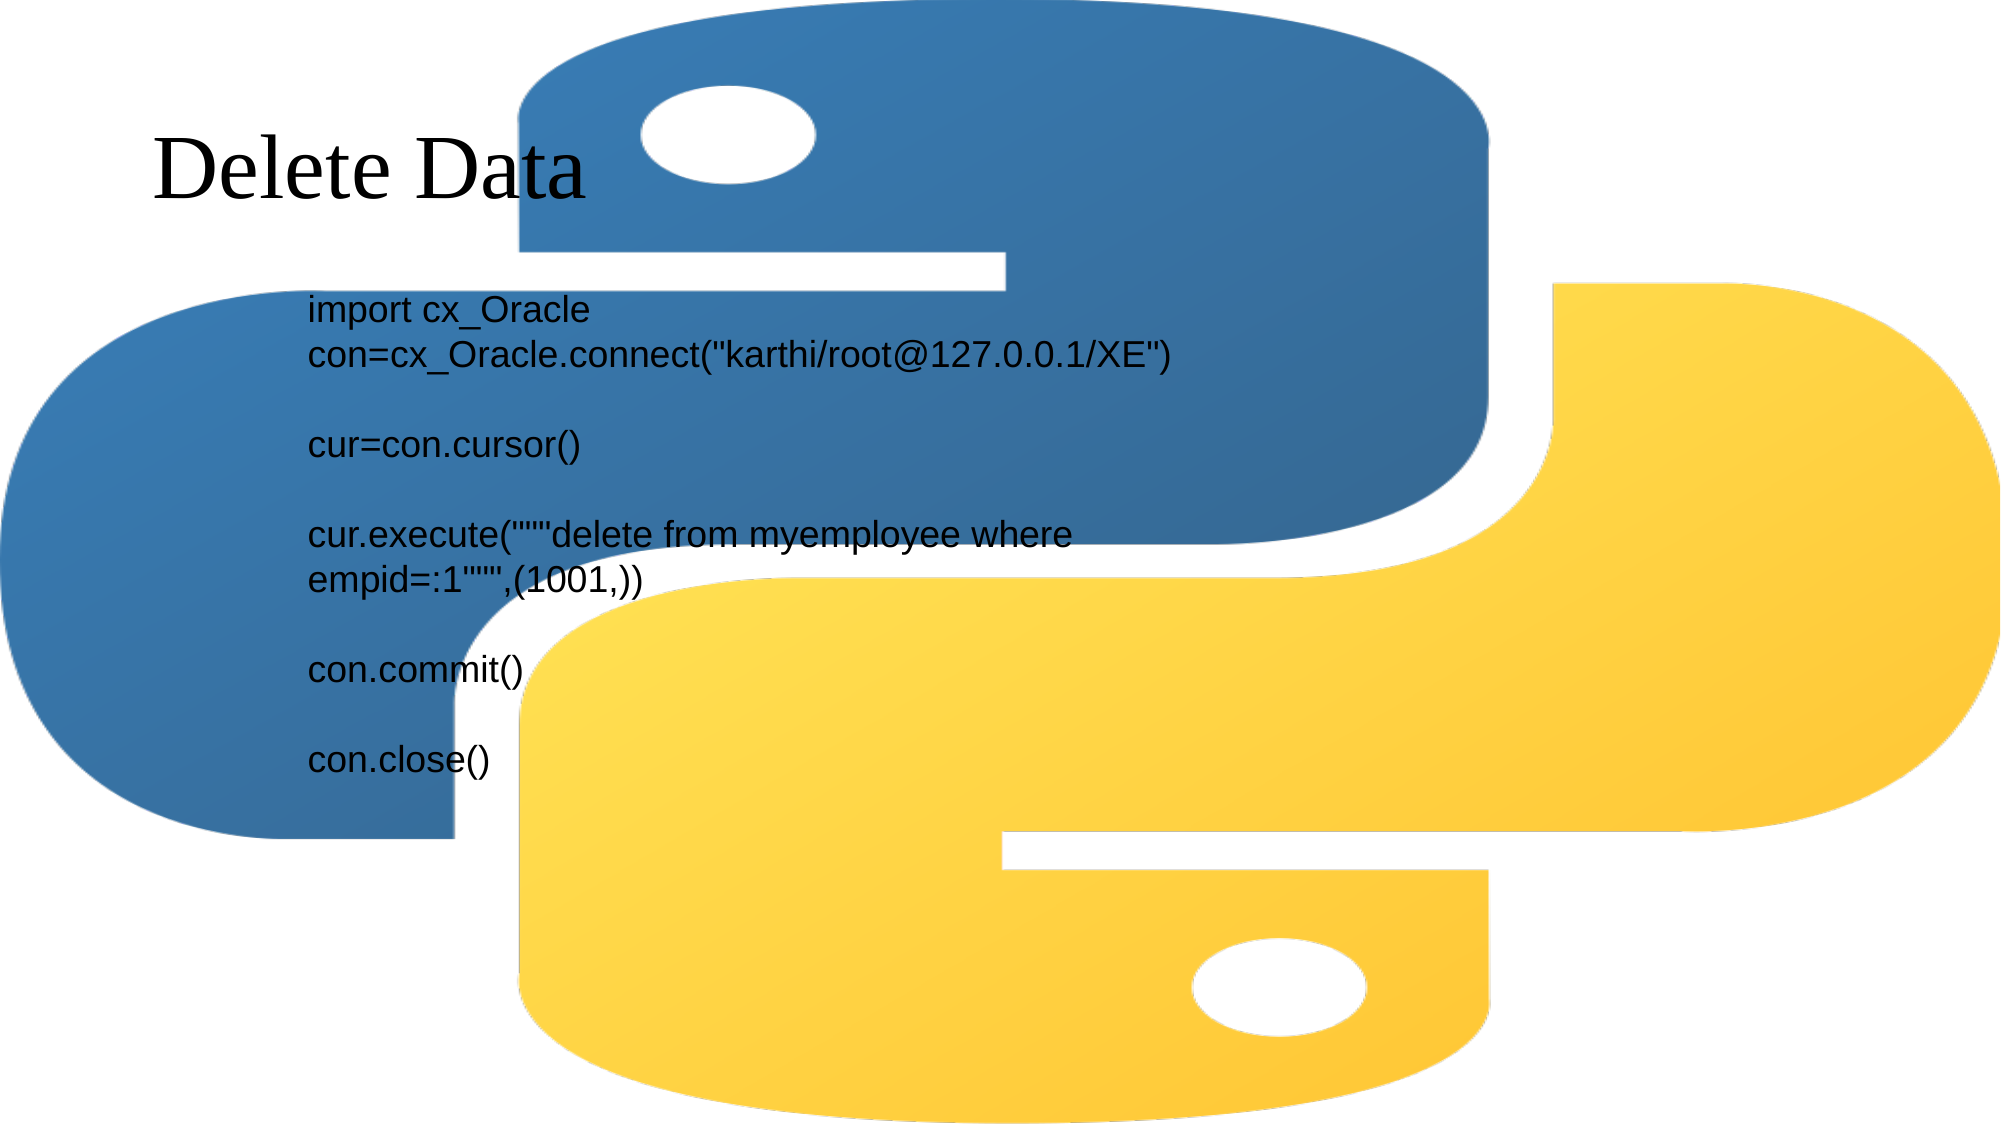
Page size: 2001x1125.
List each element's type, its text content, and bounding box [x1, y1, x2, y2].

title Delete Data [137, 59, 1863, 278]
text_box import cx_Oracle con=cx_Oracle.connect("karthi/root@127.0.0.1/XE") cur=con.cursor() cur.execute("""delete from myemployee where empid=:1""",(1001,)) con.commit() con.close() [292, 277, 1293, 832]
